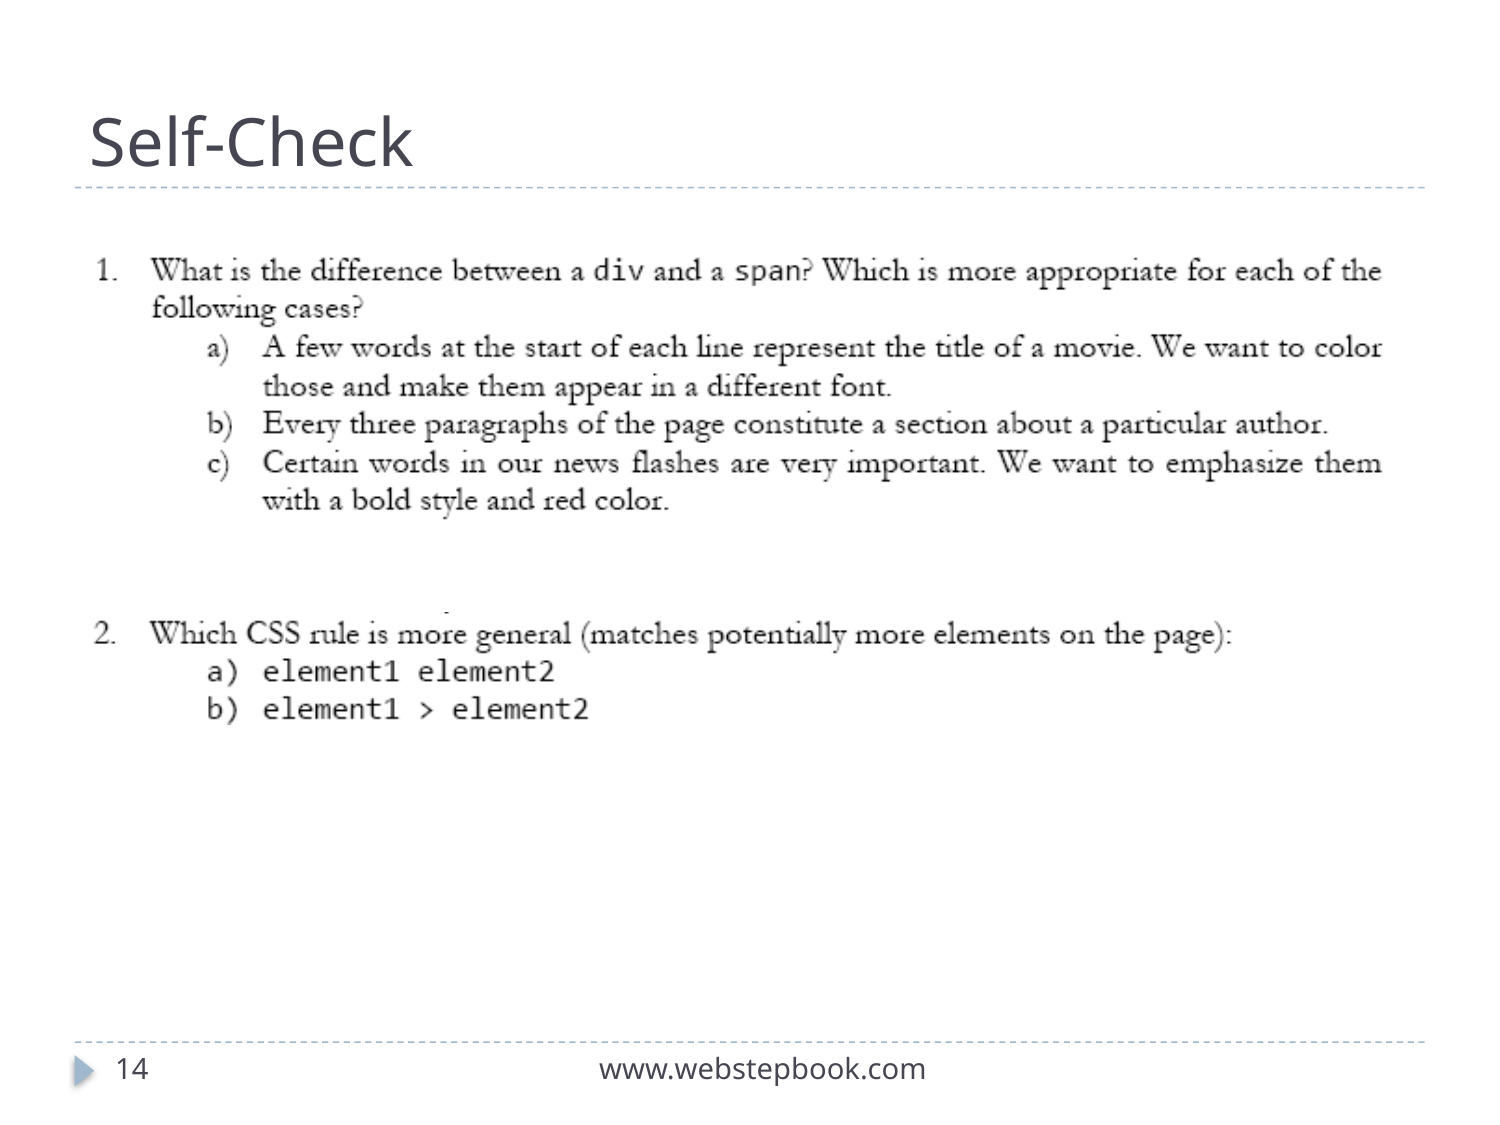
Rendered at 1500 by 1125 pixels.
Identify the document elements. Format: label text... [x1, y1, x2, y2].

slide_number 14 [100, 1042, 426, 1103]
picture [87, 249, 1404, 526]
picture [87, 612, 1258, 726]
footer www.webstepbook.com [475, 1042, 1051, 1103]
title Self-Check [75, 24, 1425, 188]
